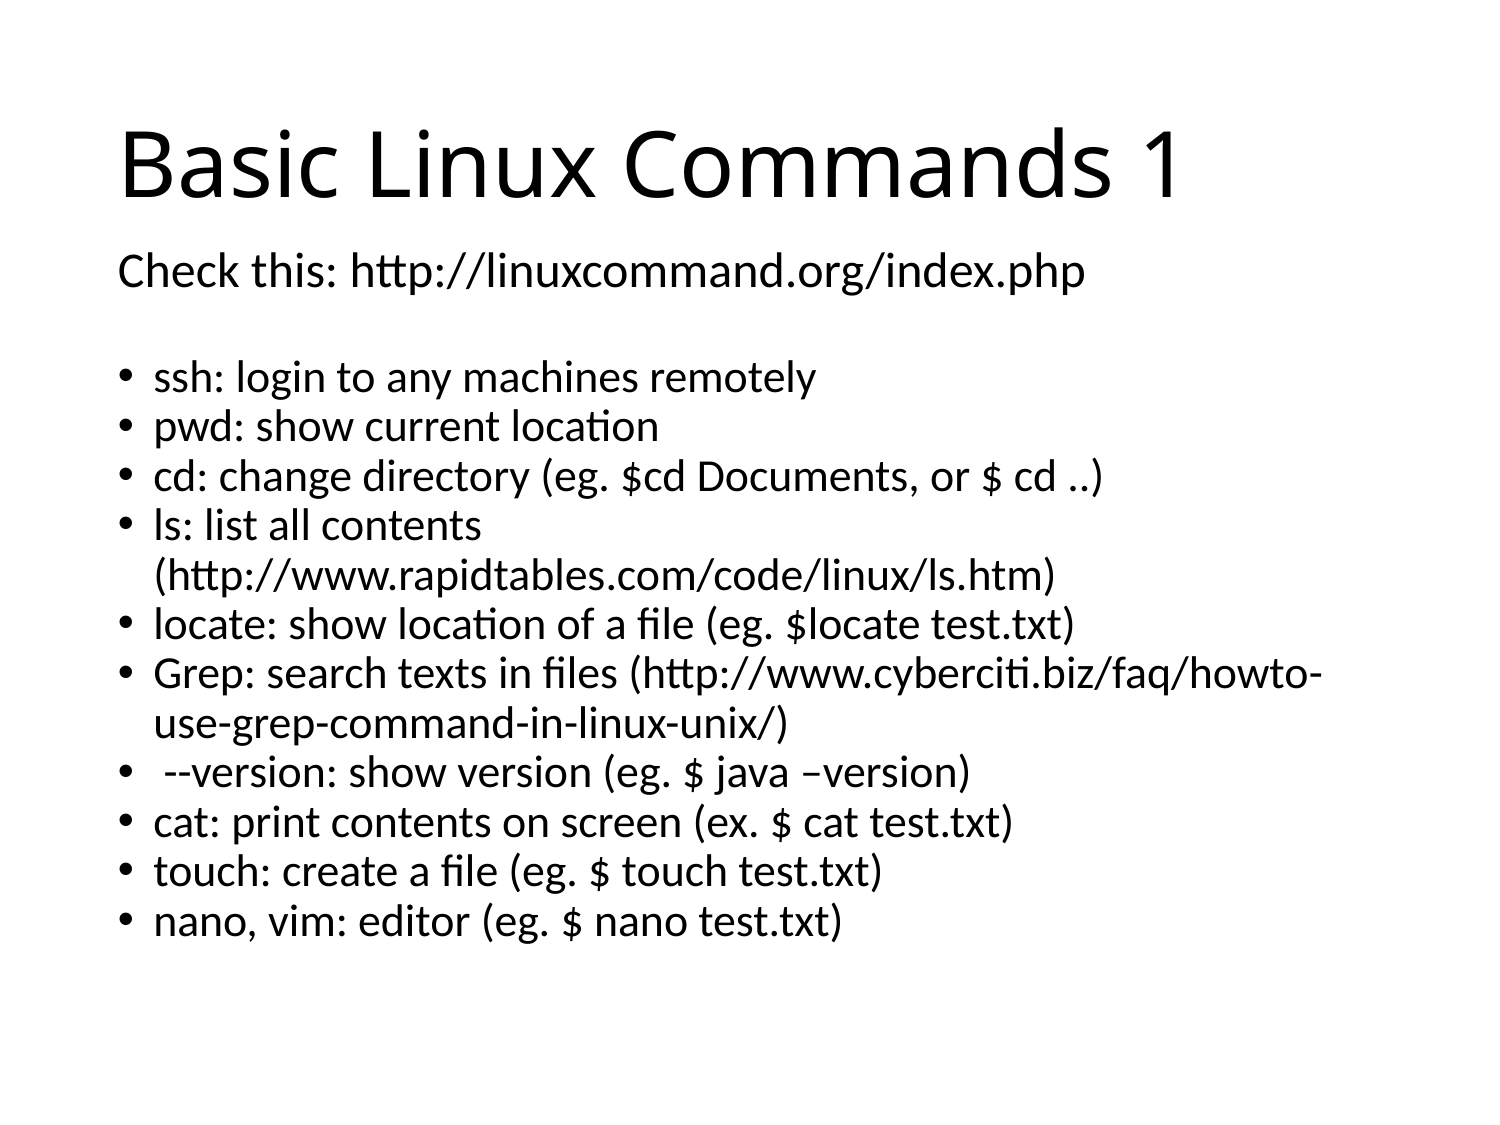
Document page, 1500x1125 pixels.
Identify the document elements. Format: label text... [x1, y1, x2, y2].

text_box Basic Linux Commands 1 [103, 59, 1397, 237]
text_box Check this: http://linuxcommand.org/index.php ssh: login to any machines remotely pwd: show current location cd: change directory (eg. $cd Documents, or $ cd ..) ls: list all contents (http://www.rapidtables.com/code/linux/ls.htm) locate: show location of a file (eg. $locate test.txt) Grep: search texts in files (http://www.cyberciti.biz/faq/howto-use-grep-command-in-linux-unix/) --version: show version (eg. $ java –version) cat: print contents on screen (ex. $ cat test.txt) touch: create a file (eg. $ touch test.txt) nano, vim: editor (eg. $ nano test.txt) [103, 237, 1397, 1063]
